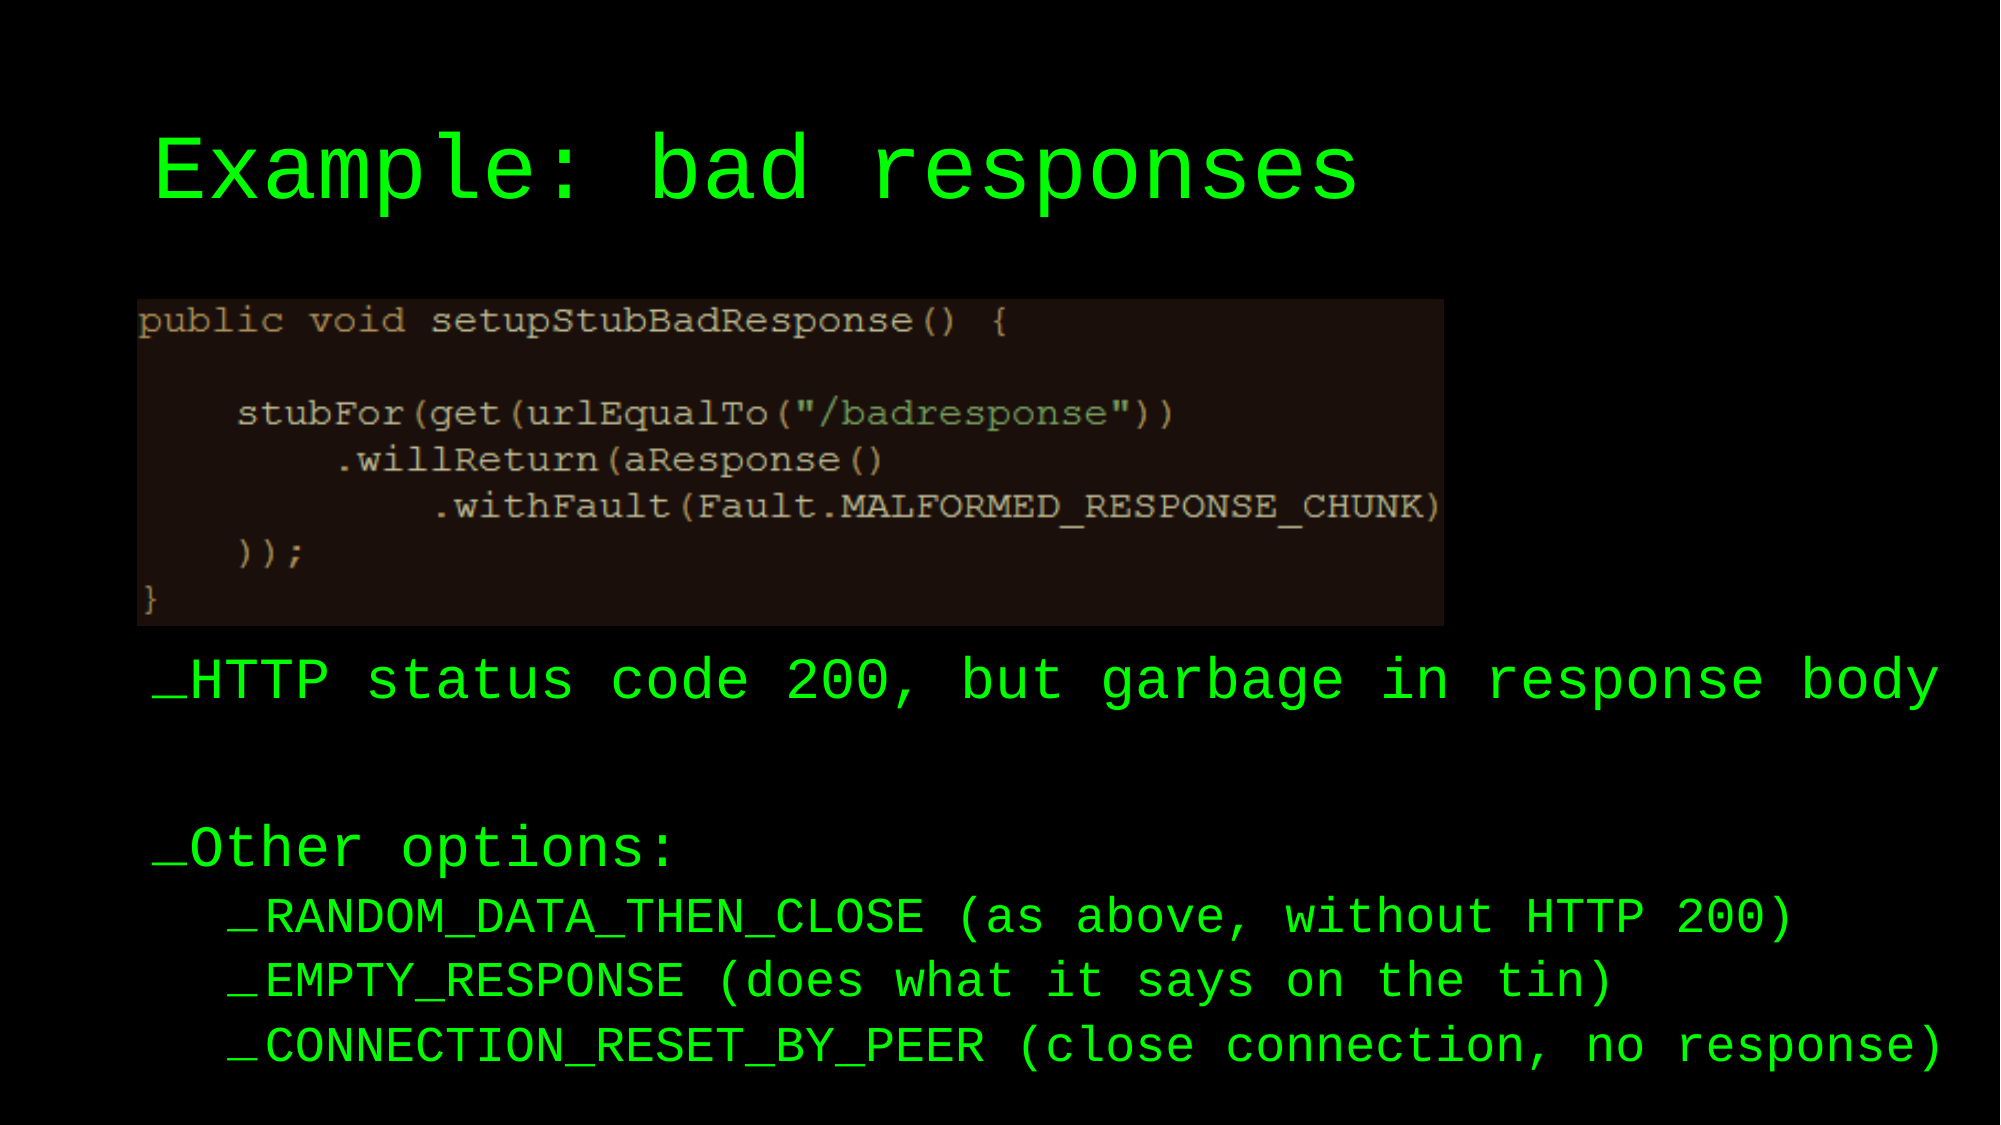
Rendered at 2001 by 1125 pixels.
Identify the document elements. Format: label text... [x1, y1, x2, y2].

title Example: bad responses [137, 59, 1863, 278]
list HTTP status code 200, but garbage in response body Other options: RANDOM_DATA_THEN_CLOSE (as above, without HTTP 200) EMPTY_RESPONSE (does what it says on the tin) CONNECTION_RESET_BY_PEER (close connection, no response) [137, 299, 1980, 1088]
picture [137, 299, 1444, 626]
